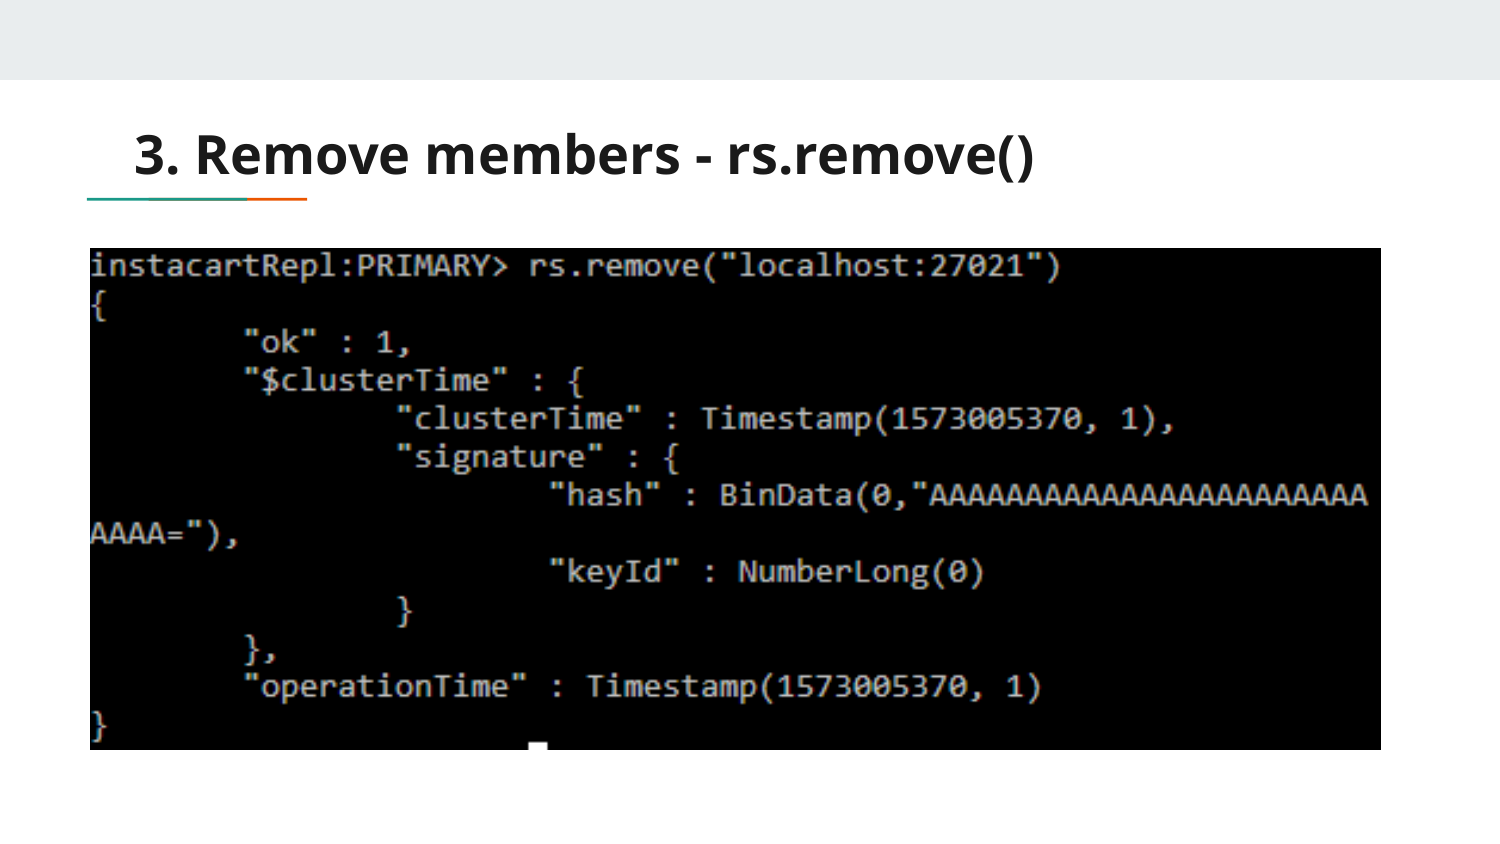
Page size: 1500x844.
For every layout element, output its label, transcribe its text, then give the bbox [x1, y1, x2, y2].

title 3. Remove members - rs.remove() [119, 105, 1381, 193]
picture [89, 248, 1381, 751]
